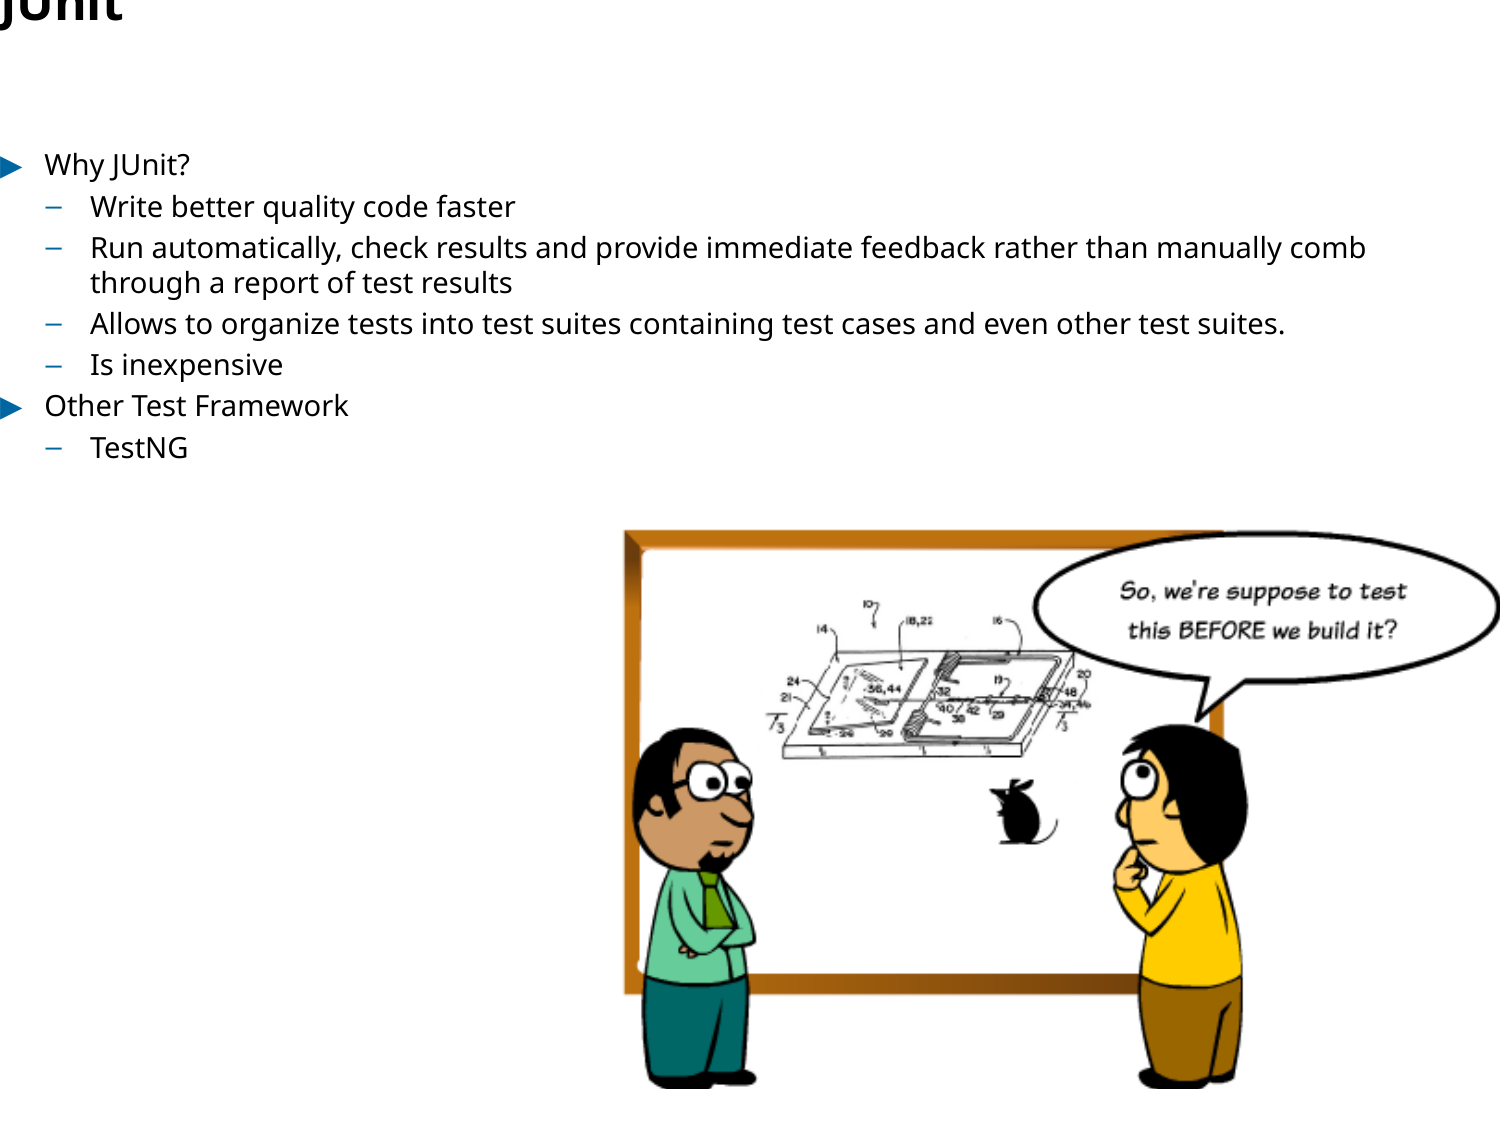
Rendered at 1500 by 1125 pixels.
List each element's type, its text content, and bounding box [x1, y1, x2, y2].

picture [590, 512, 1500, 1090]
title JUnit [0, 0, 1350, 146]
list Why JUnit? Write better quality code faster Run automatically, check results and provide immediate feedback rather than manually comb through a report of test results Allows to organize tests into test suites containing test cases and even other test suites. Is inexpensive Other Test Framework TestNG [0, 146, 1434, 1025]
